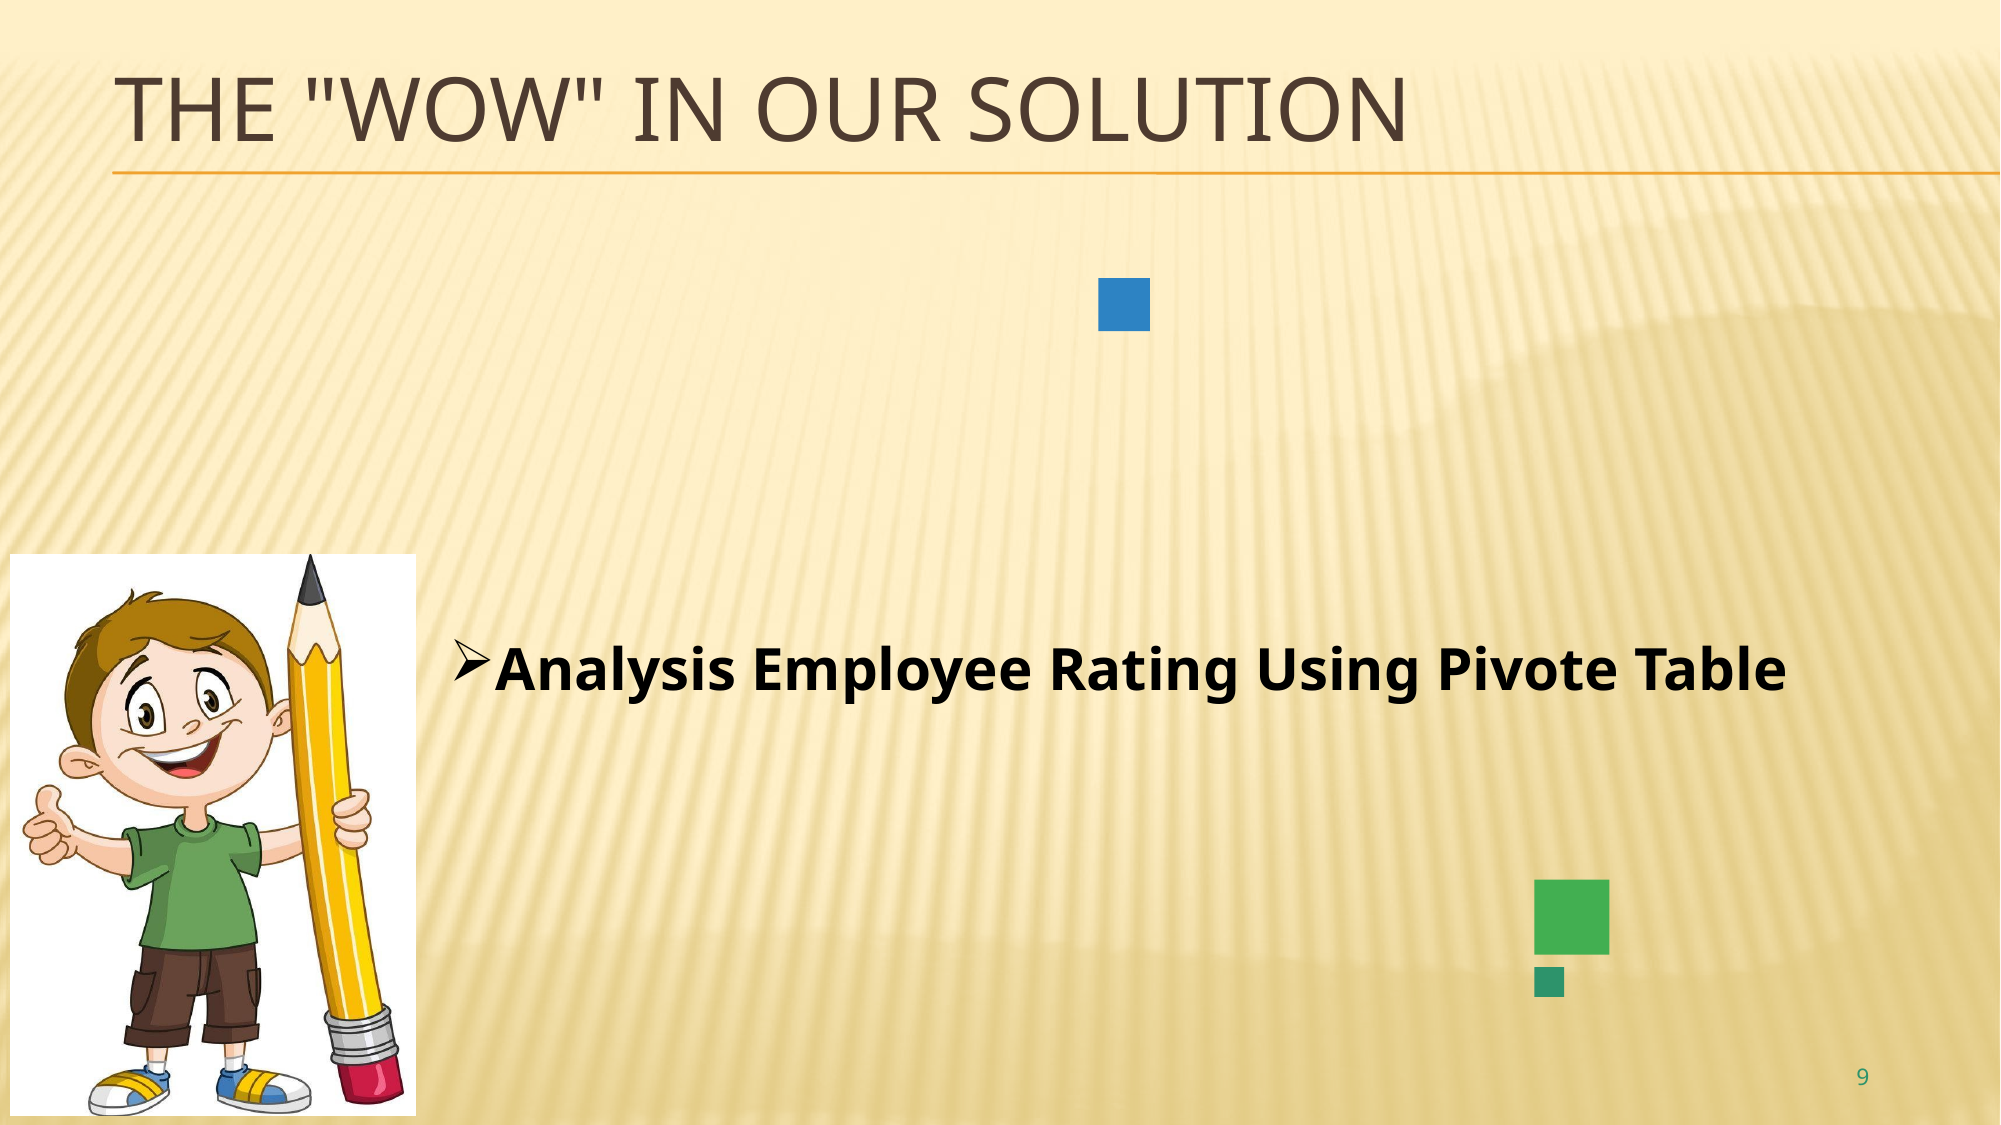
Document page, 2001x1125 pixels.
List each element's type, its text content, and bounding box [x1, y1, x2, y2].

text_box [449, 386, 1850, 535]
text_box [1534, 967, 1565, 997]
text_box [1534, 879, 1610, 955]
text_box Analysis Employee Rating Using Pivote Table [434, 624, 1803, 710]
picture [10, 554, 416, 1116]
title THE "WOW" IN OUR SOLUTION [112, 9, 1504, 201]
text_box [1098, 278, 1150, 332]
text_box 9 [1849, 1061, 1888, 1095]
